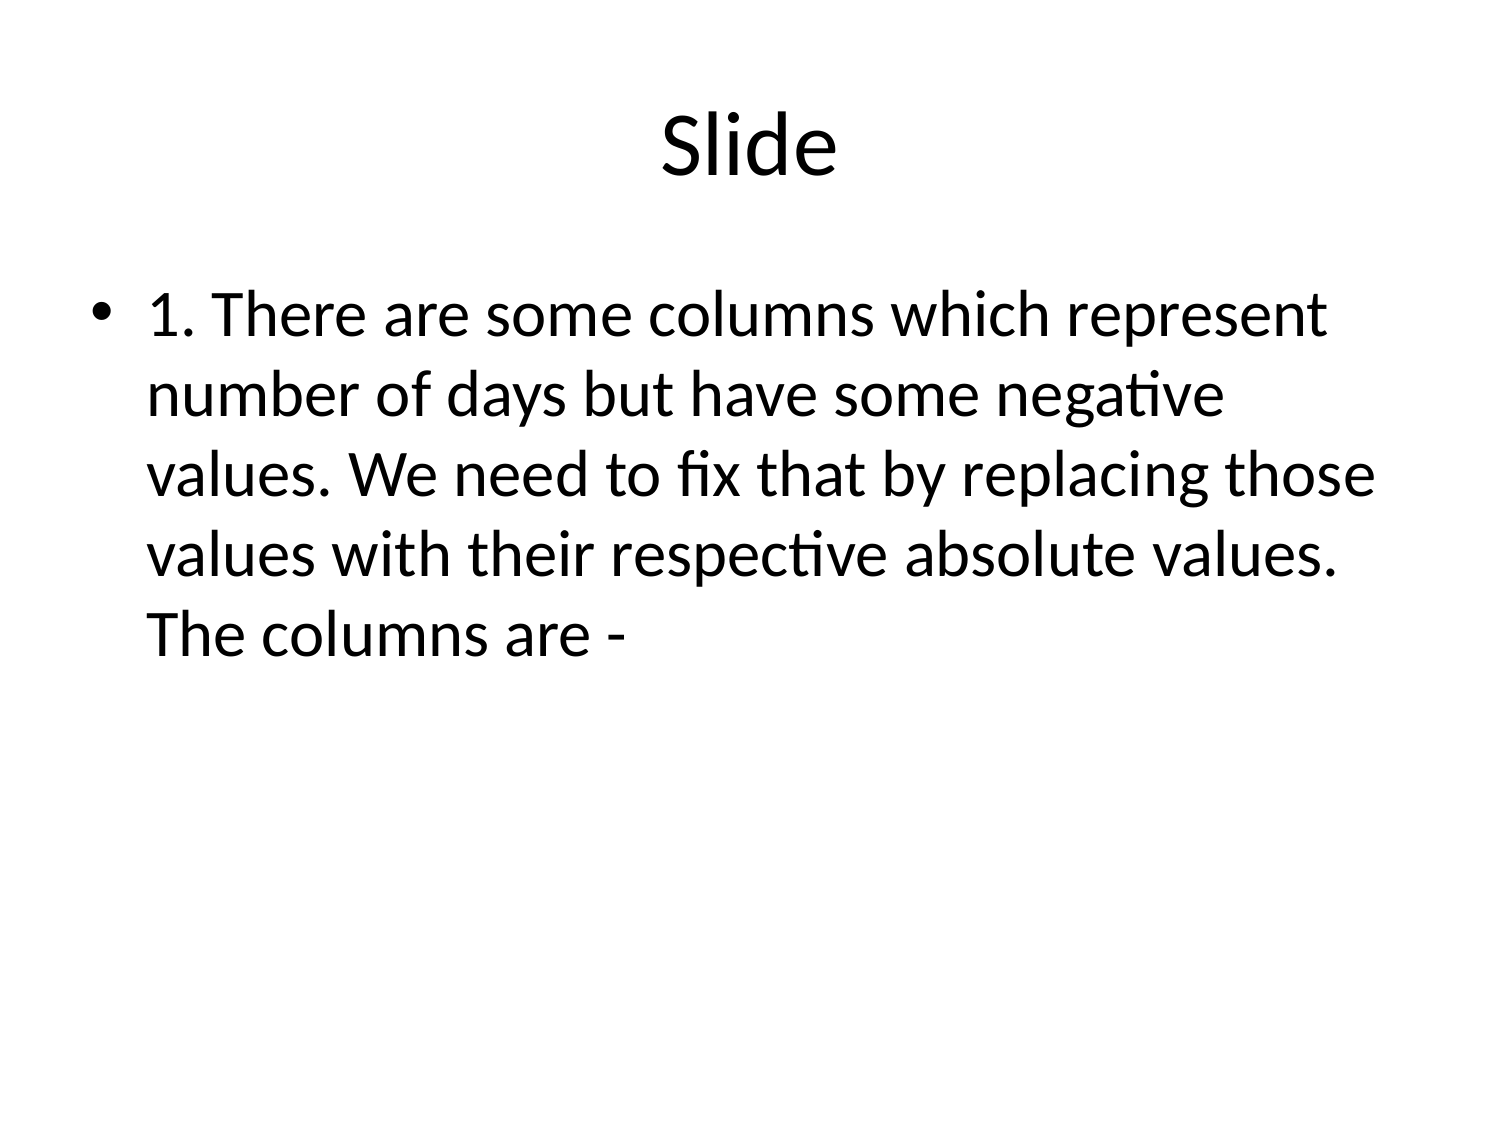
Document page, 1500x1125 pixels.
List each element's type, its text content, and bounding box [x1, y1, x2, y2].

title Slide [75, 45, 1425, 233]
list 1. There are some columns which represent number of days but have some negative values. We need to fix that by replacing those values with their respective absolute values. The columns are - [75, 262, 1425, 1005]
